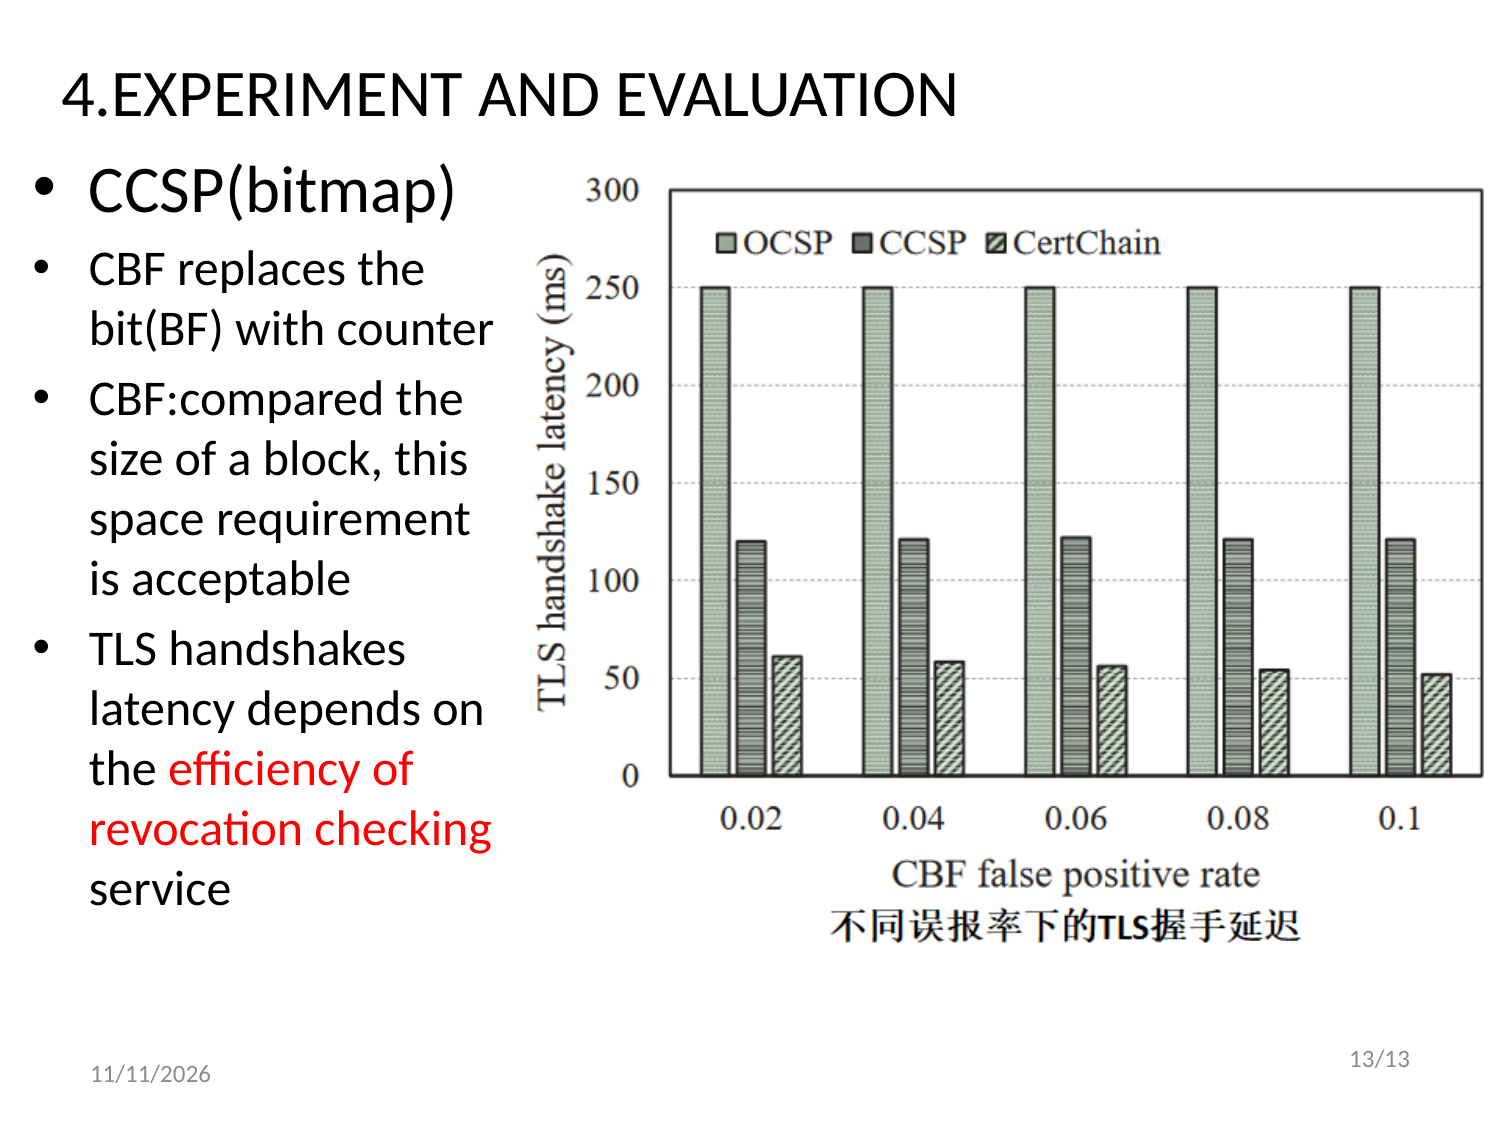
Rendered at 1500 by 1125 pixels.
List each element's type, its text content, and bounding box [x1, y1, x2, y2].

list CCSP(bitmap) CBF replaces the bit(BF) with counter CBF:compared the size of a block, this space requirement is acceptable TLS handshakes latency depends on the efficiency of revocation checking service [17, 138, 511, 1005]
text_box 4.EXPERIMENT AND EVALUATION [46, 42, 976, 138]
slide_number 13/13 [1074, 1042, 1425, 1103]
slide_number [75, 1042, 425, 1103]
picture [511, 148, 1495, 964]
